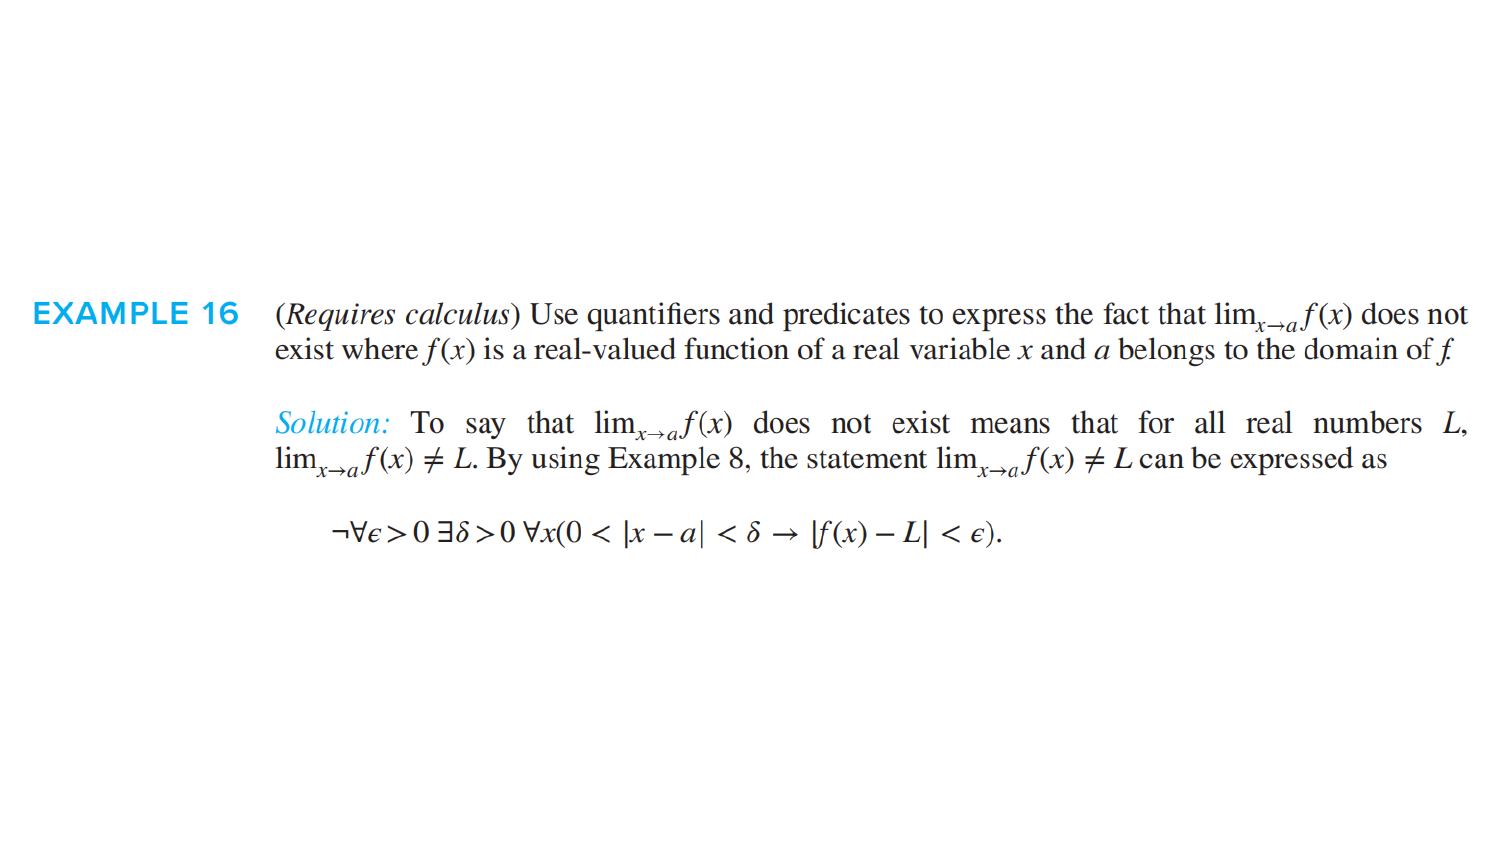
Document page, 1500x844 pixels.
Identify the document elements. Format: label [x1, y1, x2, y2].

picture [24, 281, 1476, 563]
